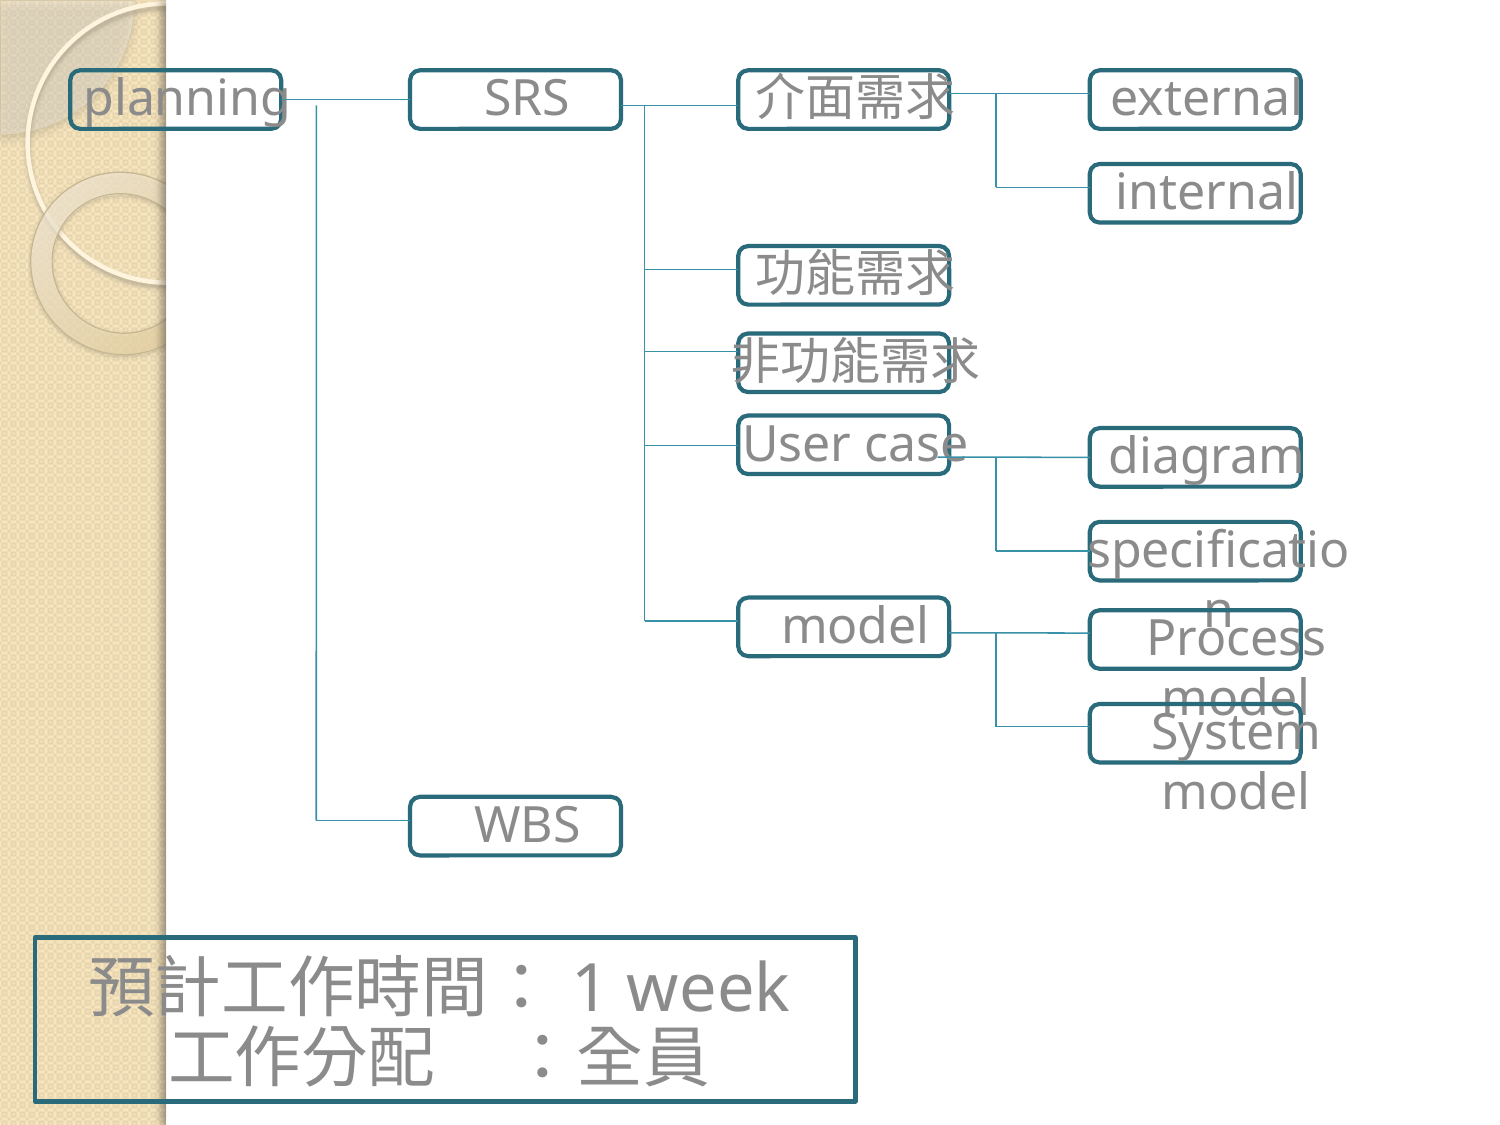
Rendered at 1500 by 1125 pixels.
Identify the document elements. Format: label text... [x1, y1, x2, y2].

text_box System model [1066, 692, 1407, 827]
text_box 非功能需求 [714, 321, 997, 397]
text_box User case [714, 403, 997, 479]
text_box 工作分配 ：全員 [70, 1007, 809, 1103]
text_box Process model [1066, 598, 1407, 692]
text_box 介面需求 [714, 58, 997, 134]
text_box external [1066, 58, 1348, 134]
text_box planning [46, 58, 329, 134]
text_box SRS [386, 58, 668, 134]
text_box model [714, 585, 997, 661]
text_box WBS [386, 785, 668, 860]
text_box 預計工作時間：1 week [70, 937, 809, 1007]
text_box diagram [1066, 416, 1348, 492]
text_box 功能需求 [714, 234, 997, 310]
text_box specification [1066, 510, 1372, 598]
text_box internal [1066, 152, 1348, 228]
text_box [33, 935, 858, 1104]
